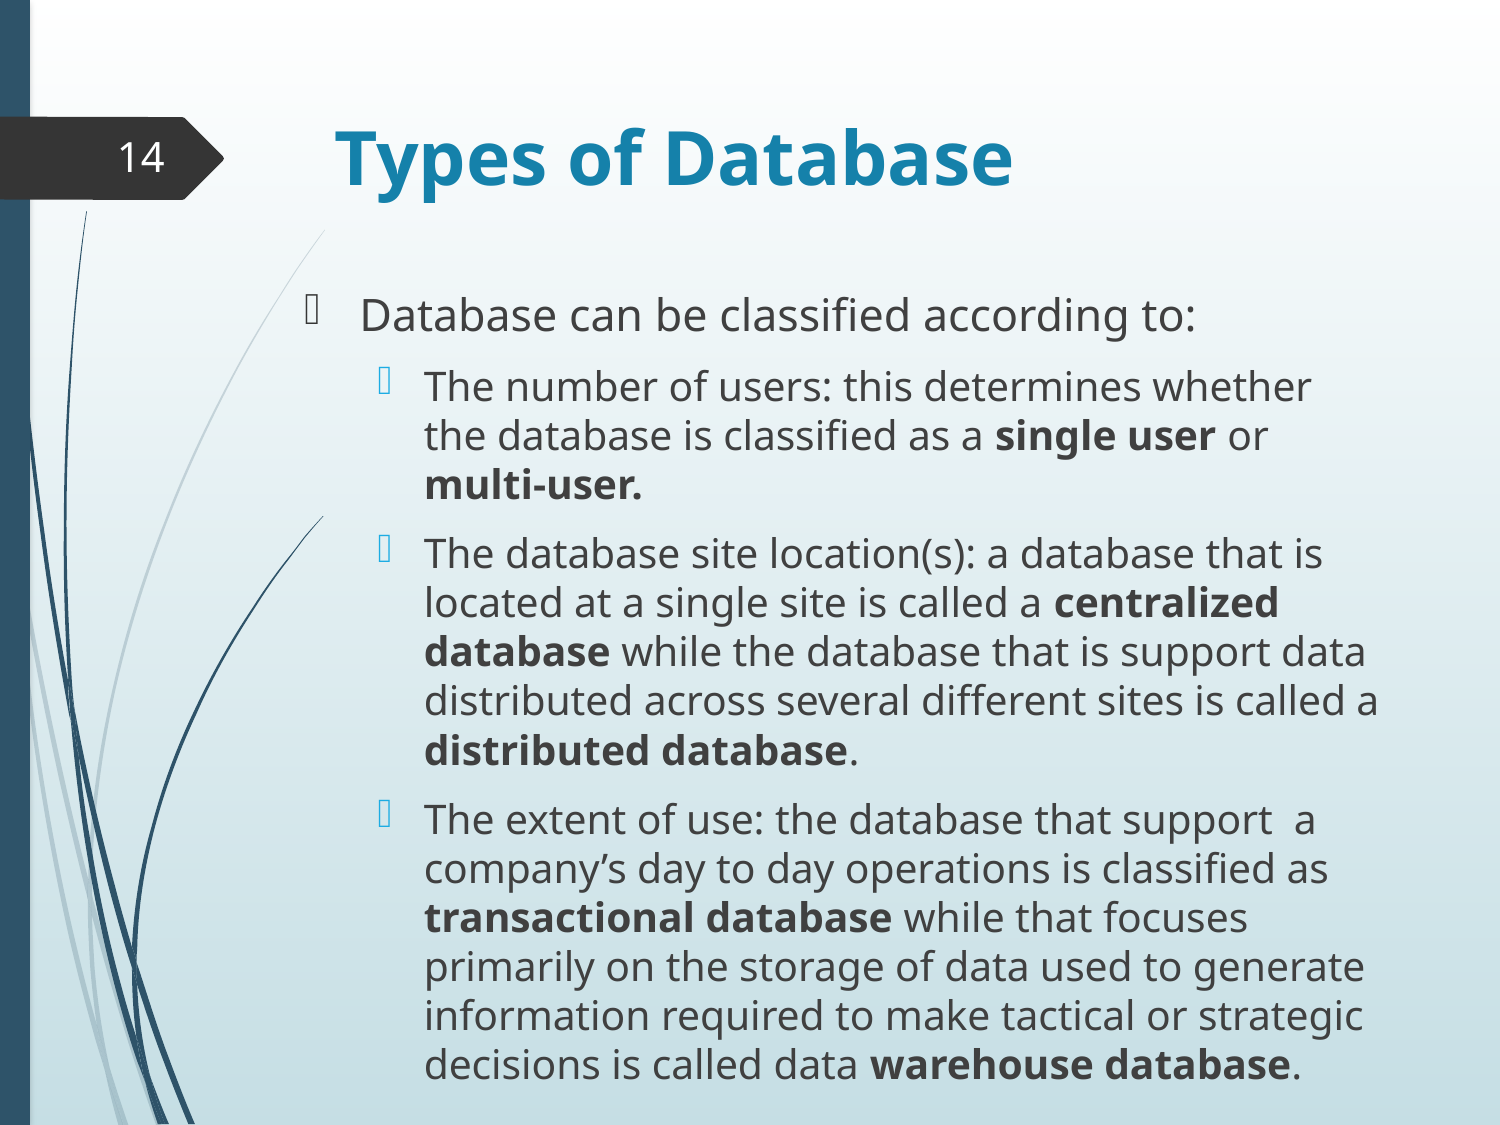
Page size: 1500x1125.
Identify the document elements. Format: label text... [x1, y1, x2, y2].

slide_number 14 [83, 129, 180, 190]
title Types of Database [319, 102, 1400, 278]
list Database can be classified according to: The number of users: this determines whether the database is classified as a single user or multi-user. The database site location(s): a database that is located at a single site is called a centralized database while the database that is support data distributed across several different sites is called a distributed database. The extent of use: the database that support a company’s day to day operations is classified as transactional database while that focuses primarily on the storage of data used to generate information required to make tactical or strategic decisions is called data warehouse database. [289, 278, 1400, 1106]
